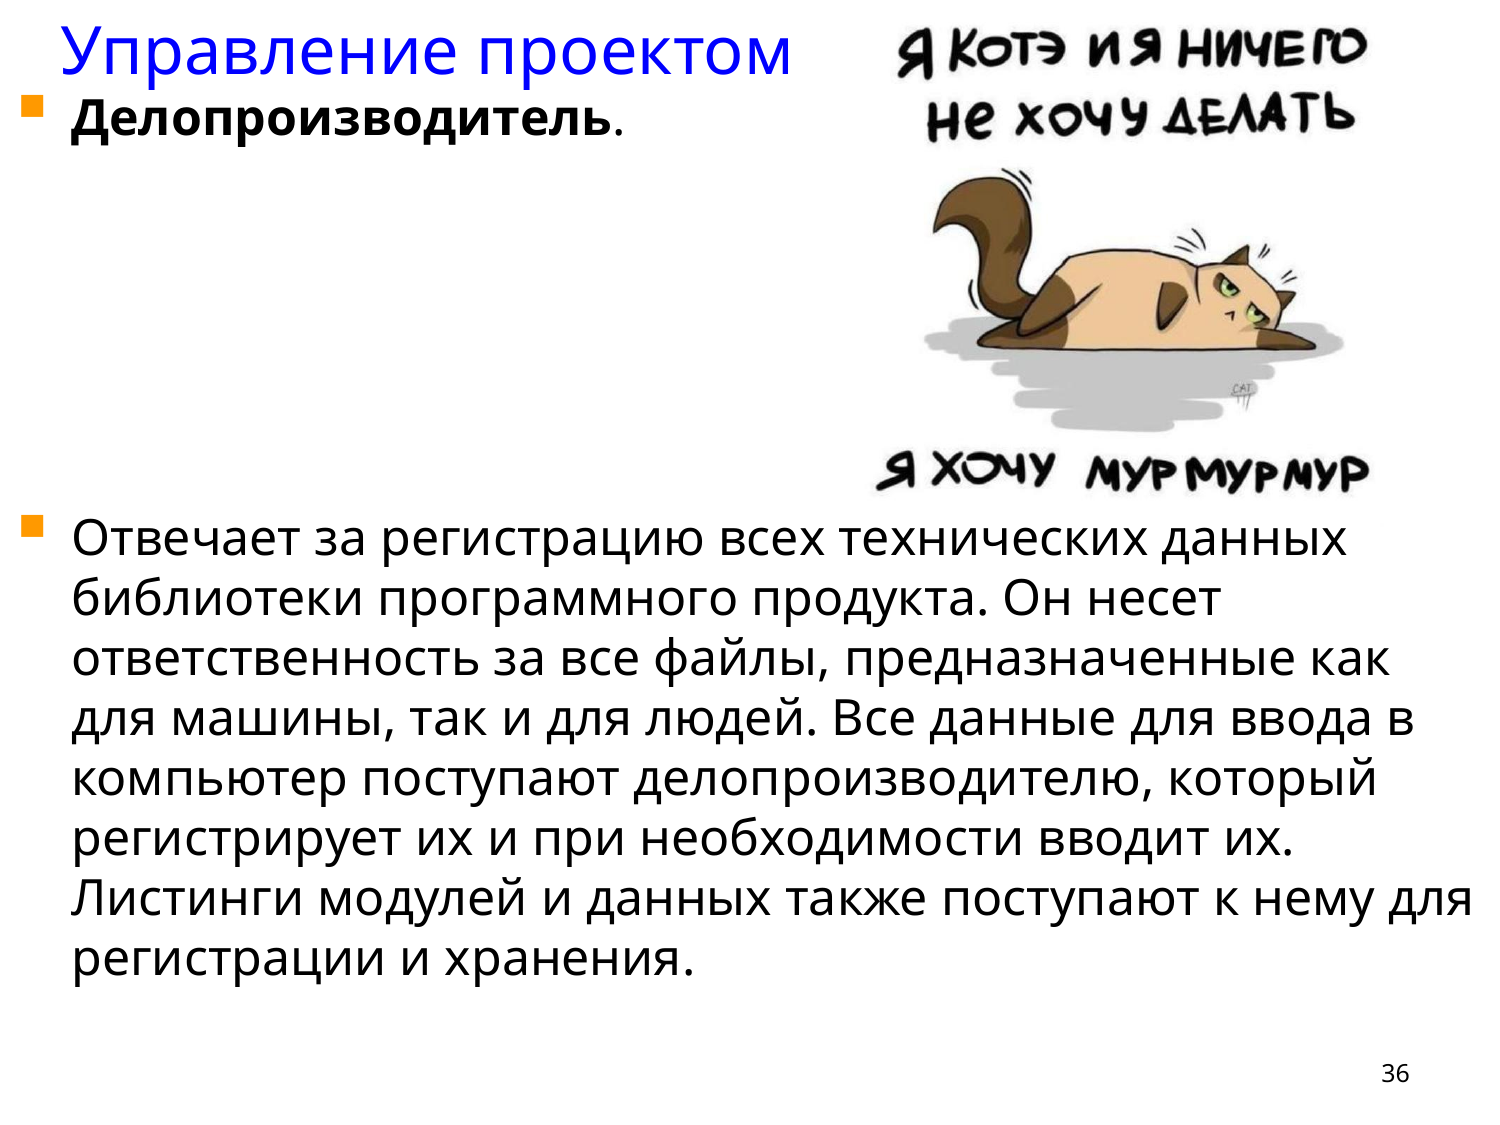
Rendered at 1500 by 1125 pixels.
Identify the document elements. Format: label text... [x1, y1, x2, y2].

slide_number 36 [1074, 1024, 1426, 1100]
list Делопроизводитель. Отвечает за регистрацию всех технических данных библиотеки программного продукта. Он несет ответственность за все файлы, предназначенные как для машины, так и для людей. Все данные для ввода в компьютер поступают делопроизводителю, который регистрирует их и при необходимости вводит их. Листинги модулей и данных также поступают к нему для регистрации и хранения. [0, 77, 1500, 1024]
text_box Управление проектом [23, 0, 832, 91]
picture [855, 0, 1384, 528]
